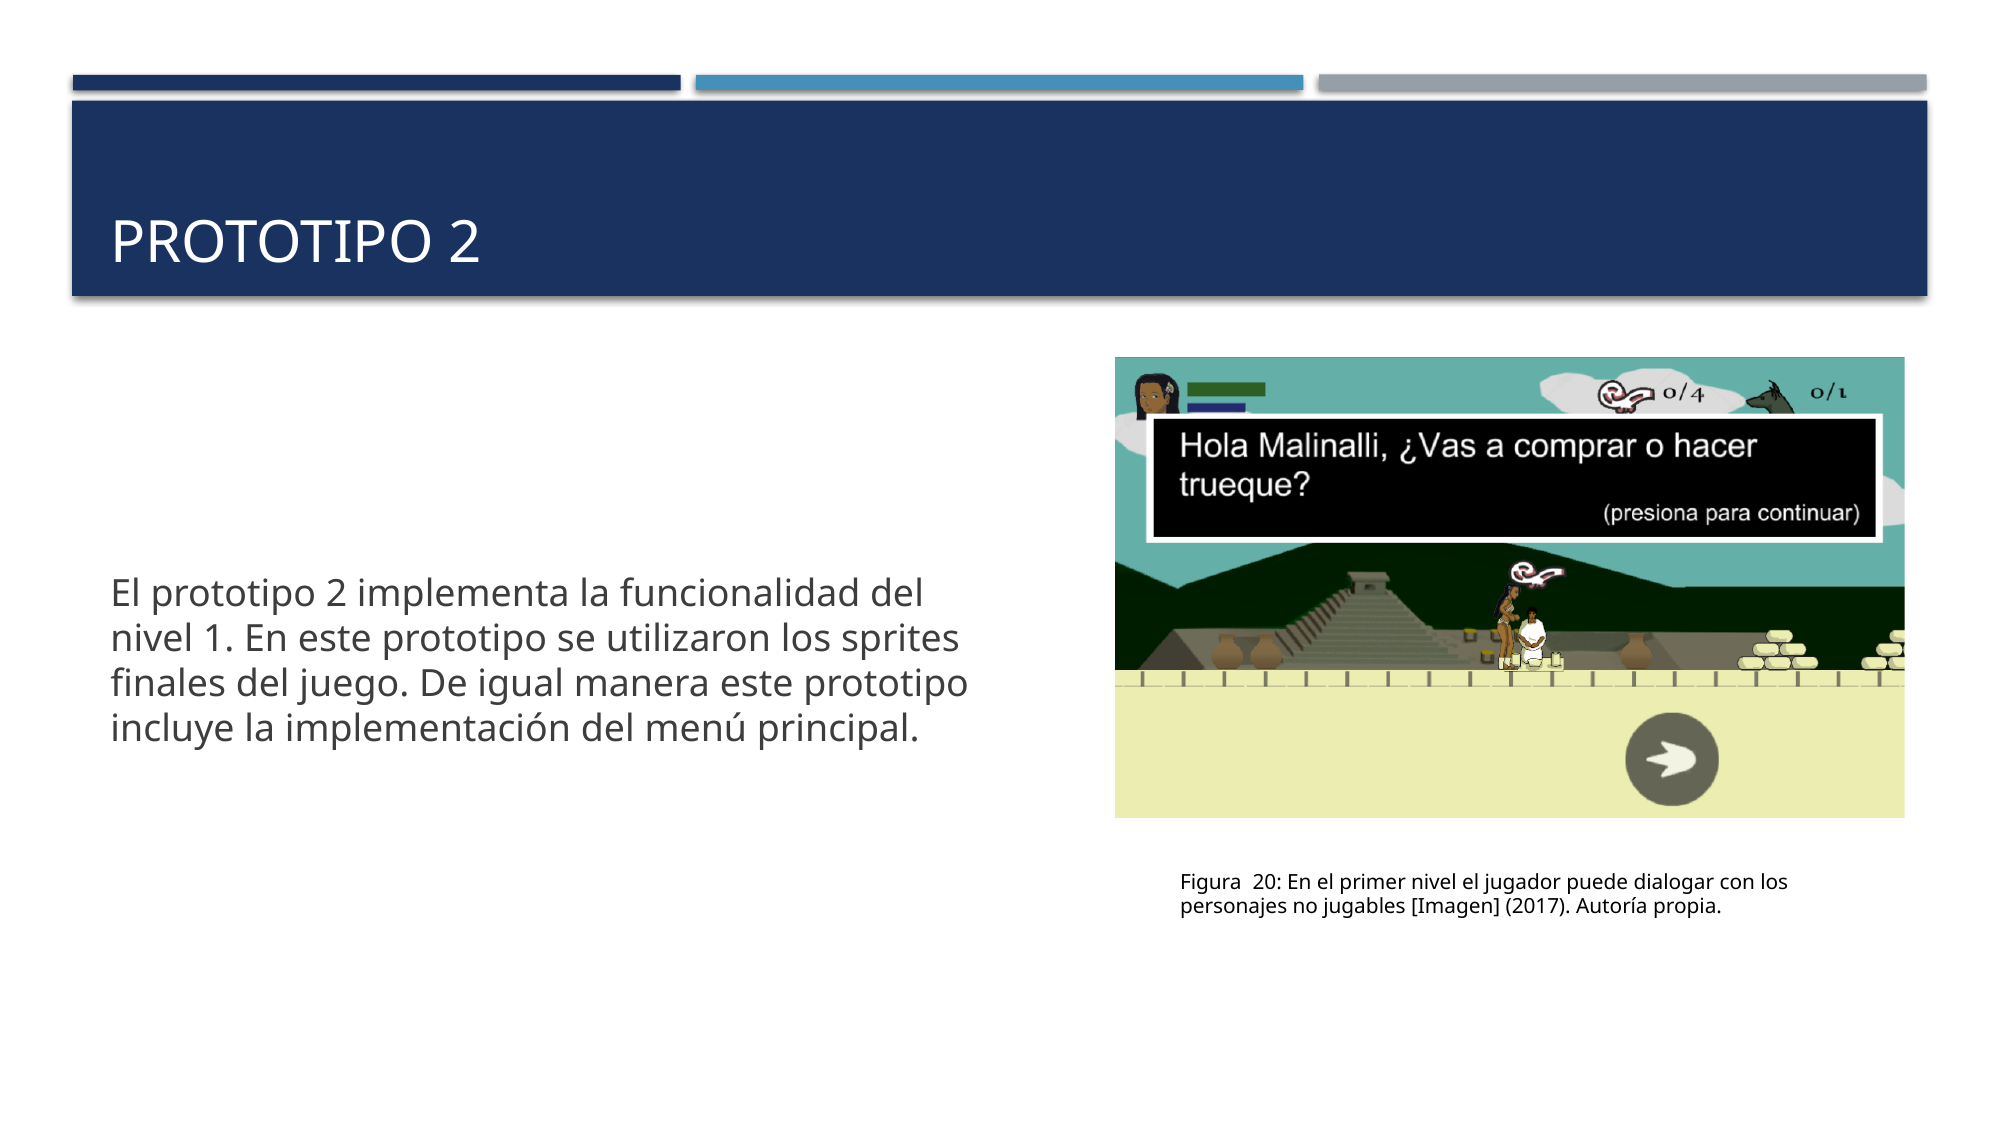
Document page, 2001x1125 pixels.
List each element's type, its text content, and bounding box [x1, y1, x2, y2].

text_box Figura 20: En el primer nivel el jugador puede dialogar con los personajes no jugables [Imagen] (2017). Autoría propia. [1165, 860, 1817, 926]
list El prototipo 2 implementa la funcionalidad del nivel 1. En este prototipo se utilizaron los sprites finales del juego. De igual manera este prototipo incluye la implementación del menú principal. [95, 357, 1027, 962]
picture [1114, 357, 1906, 818]
title Prototipo 2 [95, 115, 1905, 282]
